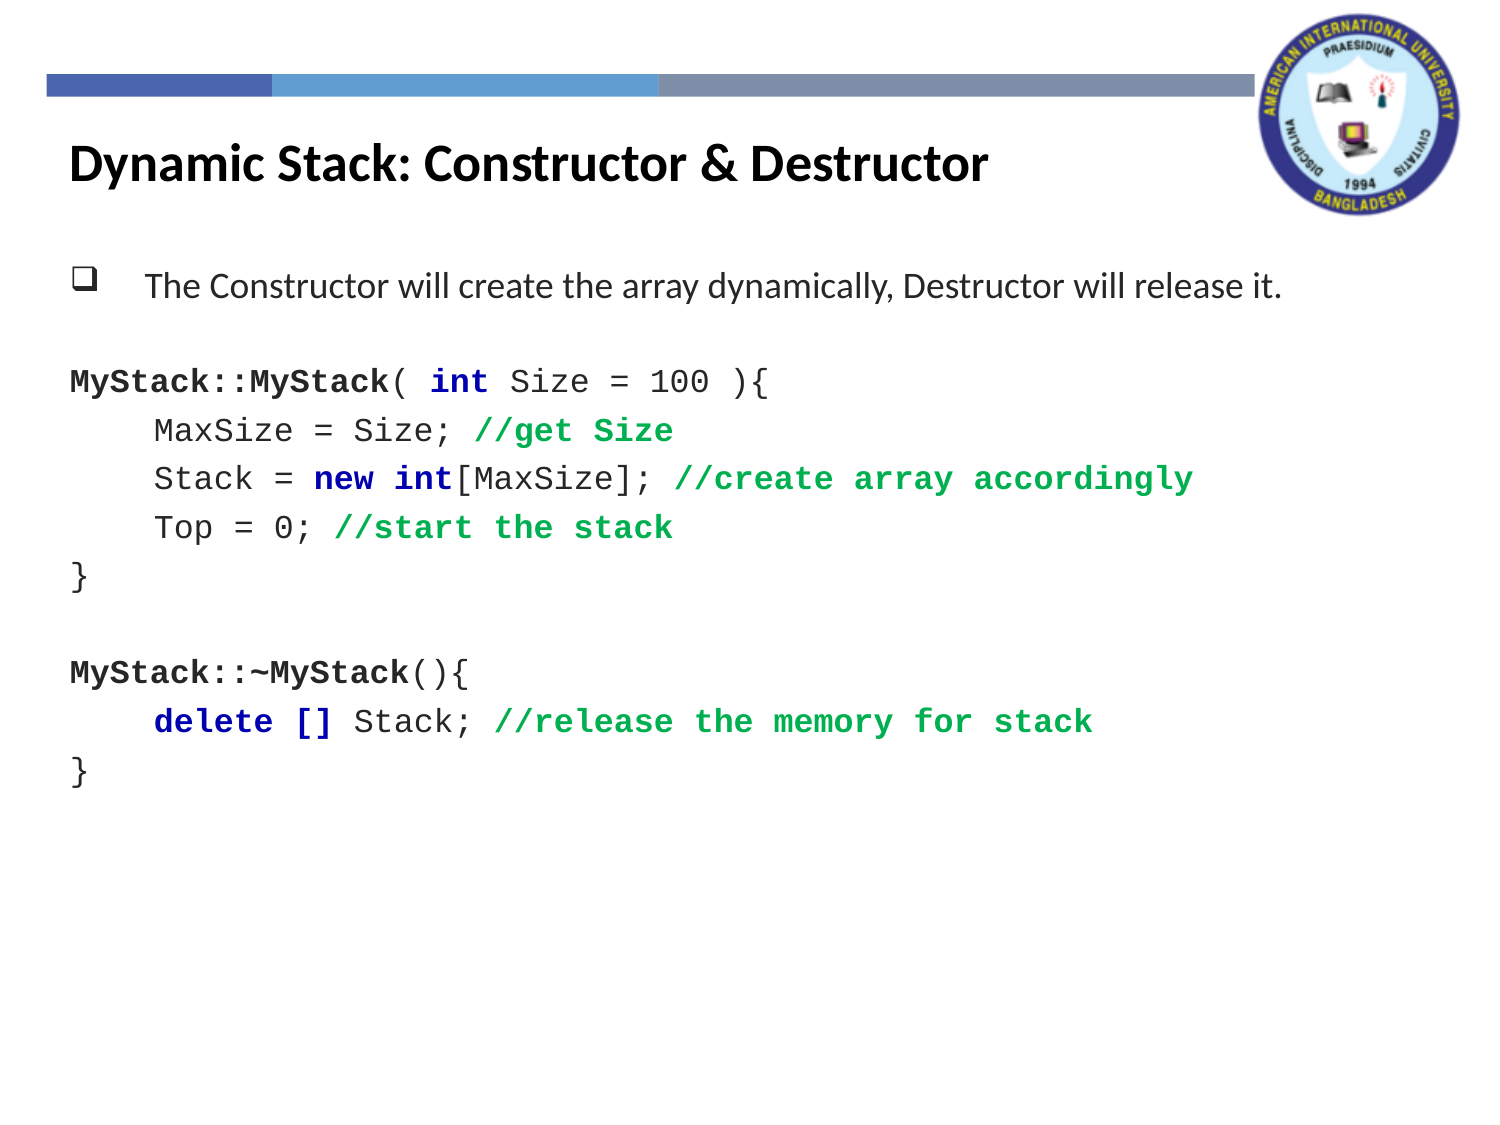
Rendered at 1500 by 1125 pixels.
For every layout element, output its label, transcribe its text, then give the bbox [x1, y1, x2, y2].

text_box Dynamic Stack: Constructor & Destructor [55, 119, 1129, 201]
list The Constructor will create the array dynamically, Destructor will release it. MyStack::MyStack( int Size = 100 ){ MaxSize = Size; //get Size Stack = new int[MaxSize]; //create array accordingly Top = 0; //start the stack } MyStack::~MyStack(){ delete [] Stack; //release the memory for stack } [55, 253, 1362, 1092]
picture [1254, 9, 1465, 221]
